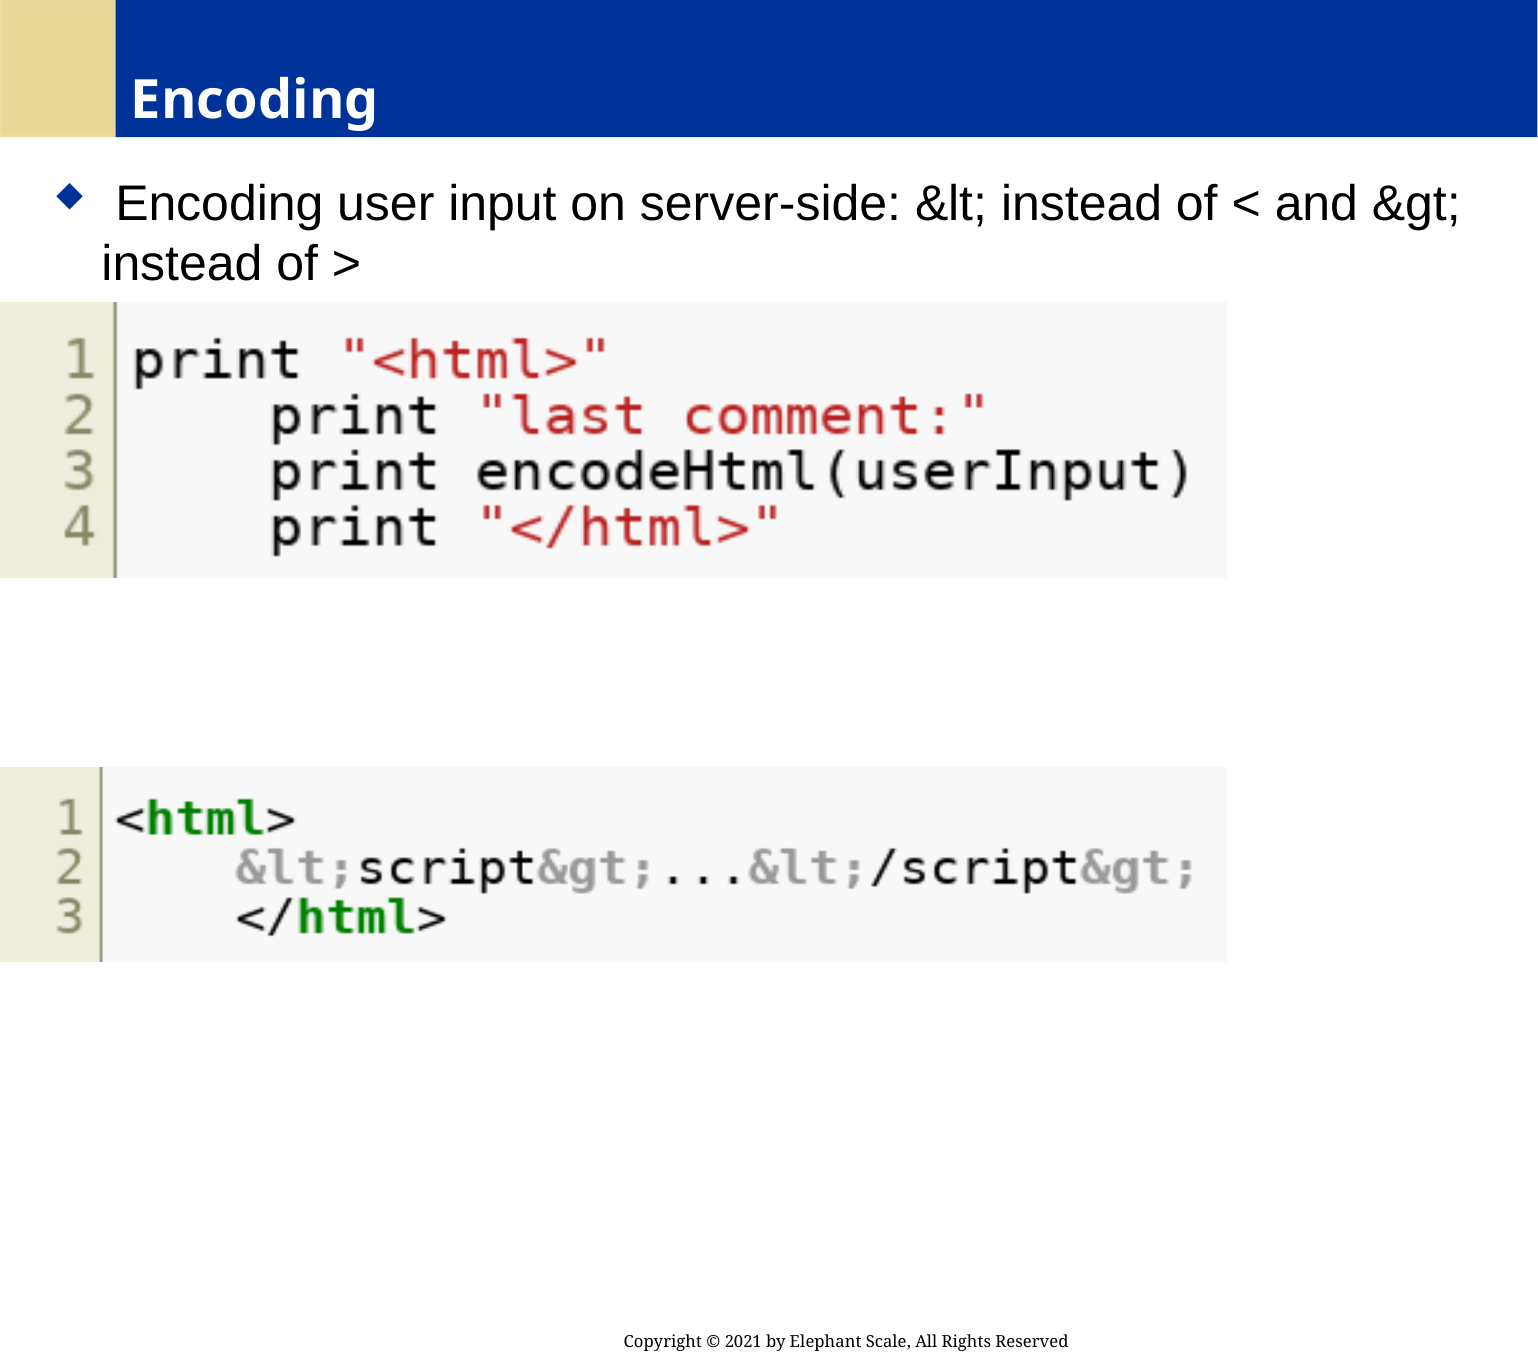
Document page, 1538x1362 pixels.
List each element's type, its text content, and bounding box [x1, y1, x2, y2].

title Encoding [115, 0, 1538, 138]
picture [0, 767, 1228, 962]
picture [0, 0, 115, 137]
picture [0, 302, 1228, 578]
text_box Copyright © 2021 by Elephant Scale, All Rights Reserved [608, 1322, 1085, 1358]
list Encoding user input on server-side: &lt; instead of < and &gt; instead of > Resulting HTML would be like this: [38, 162, 1500, 1284]
